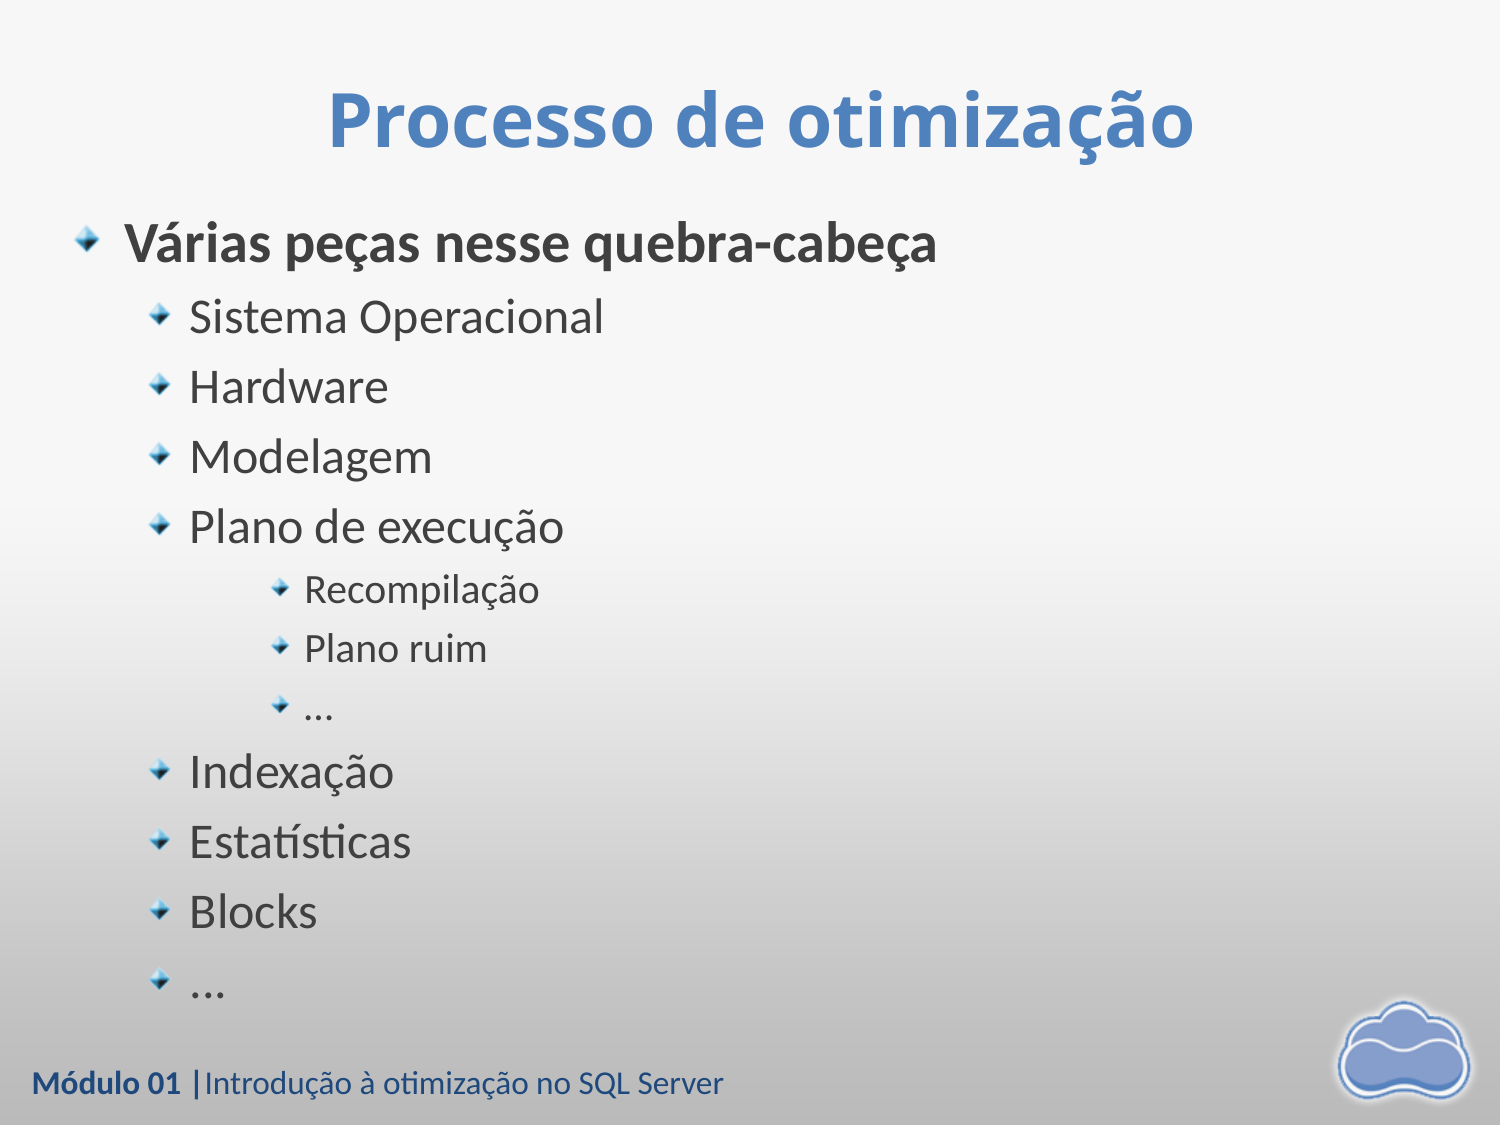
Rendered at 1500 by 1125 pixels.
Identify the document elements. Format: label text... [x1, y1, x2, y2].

picture [0, 0, 1500, 1125]
list Várias peças nesse quebra-cabeça Sistema Operacional Hardware Modelagem Plano de execução Recompilação Plano ruim … Indexação Estatísticas Blocks ... [53, 196, 1425, 1024]
title Processo de otimização [23, 58, 1500, 176]
